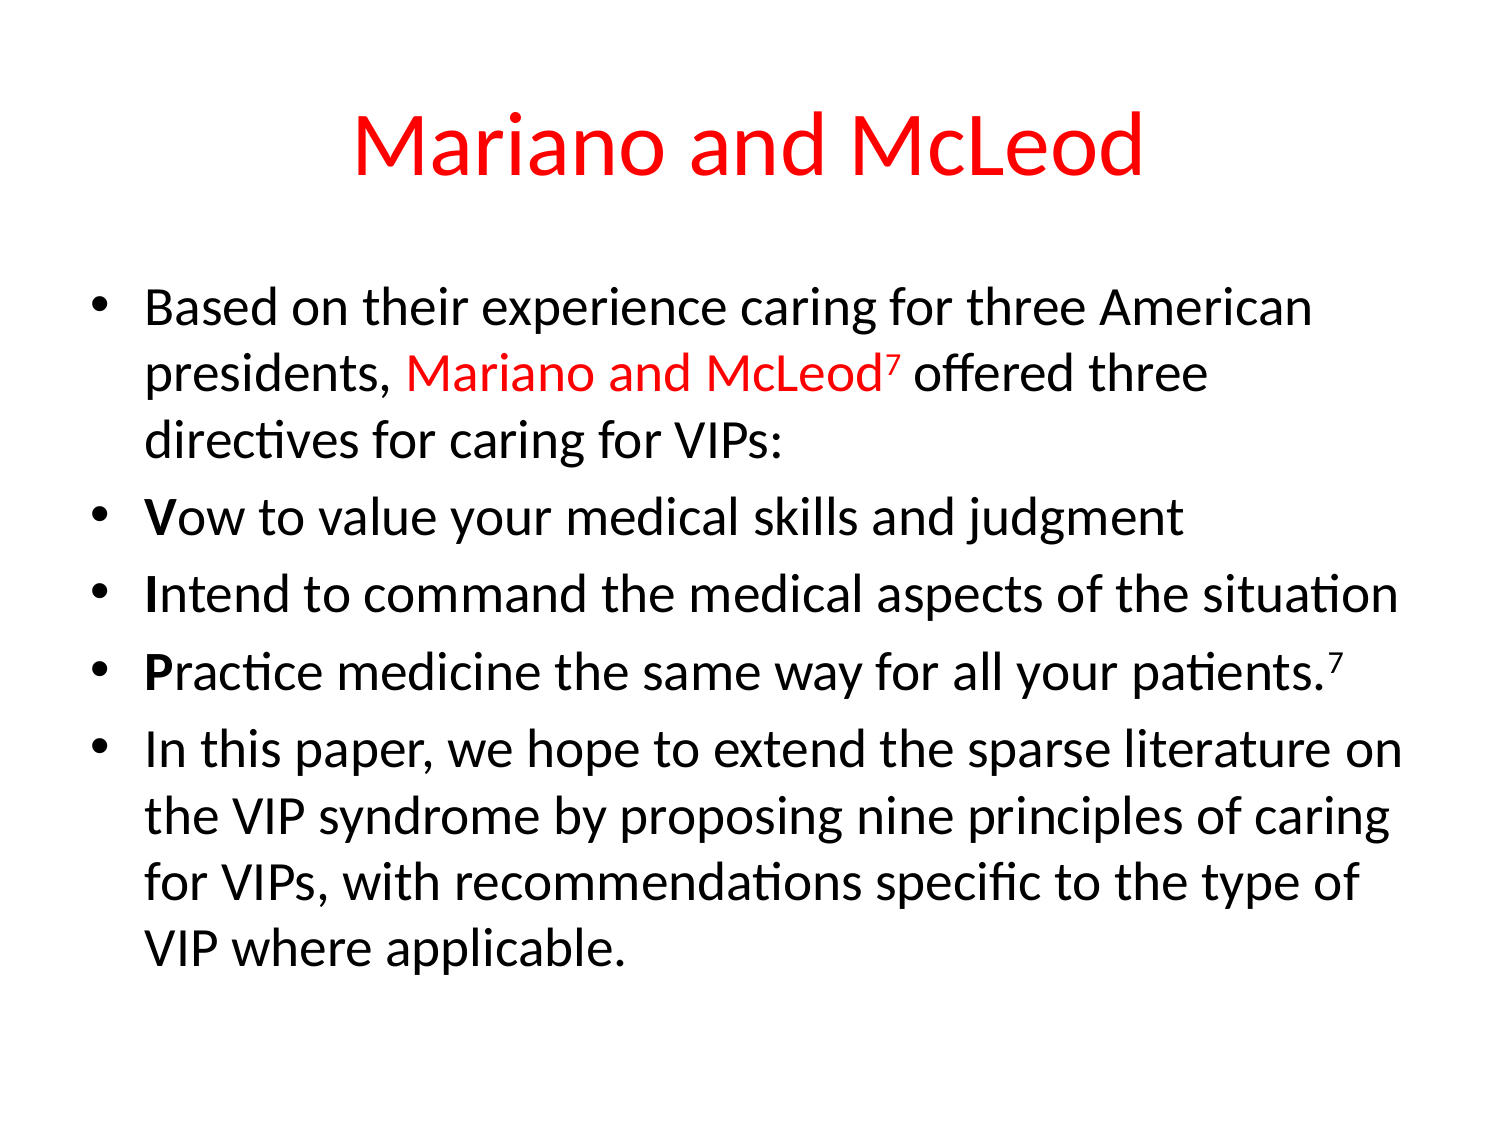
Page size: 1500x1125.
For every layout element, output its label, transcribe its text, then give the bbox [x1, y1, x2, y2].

title Mariano and McLeod [75, 45, 1425, 233]
list Based on their experience caring for three American presidents, Mariano and McLeod7 offered three directives for caring for VIPs: Vow to value your medical skills and judgment Intend to command the medical aspects of the situation Practice medicine the same way for all your patients.7 In this paper, we hope to extend the sparse literature on the VIP syndrome by proposing nine principles of caring for VIPs, with recommendations specific to the type of VIP where applicable. [75, 262, 1425, 1005]
